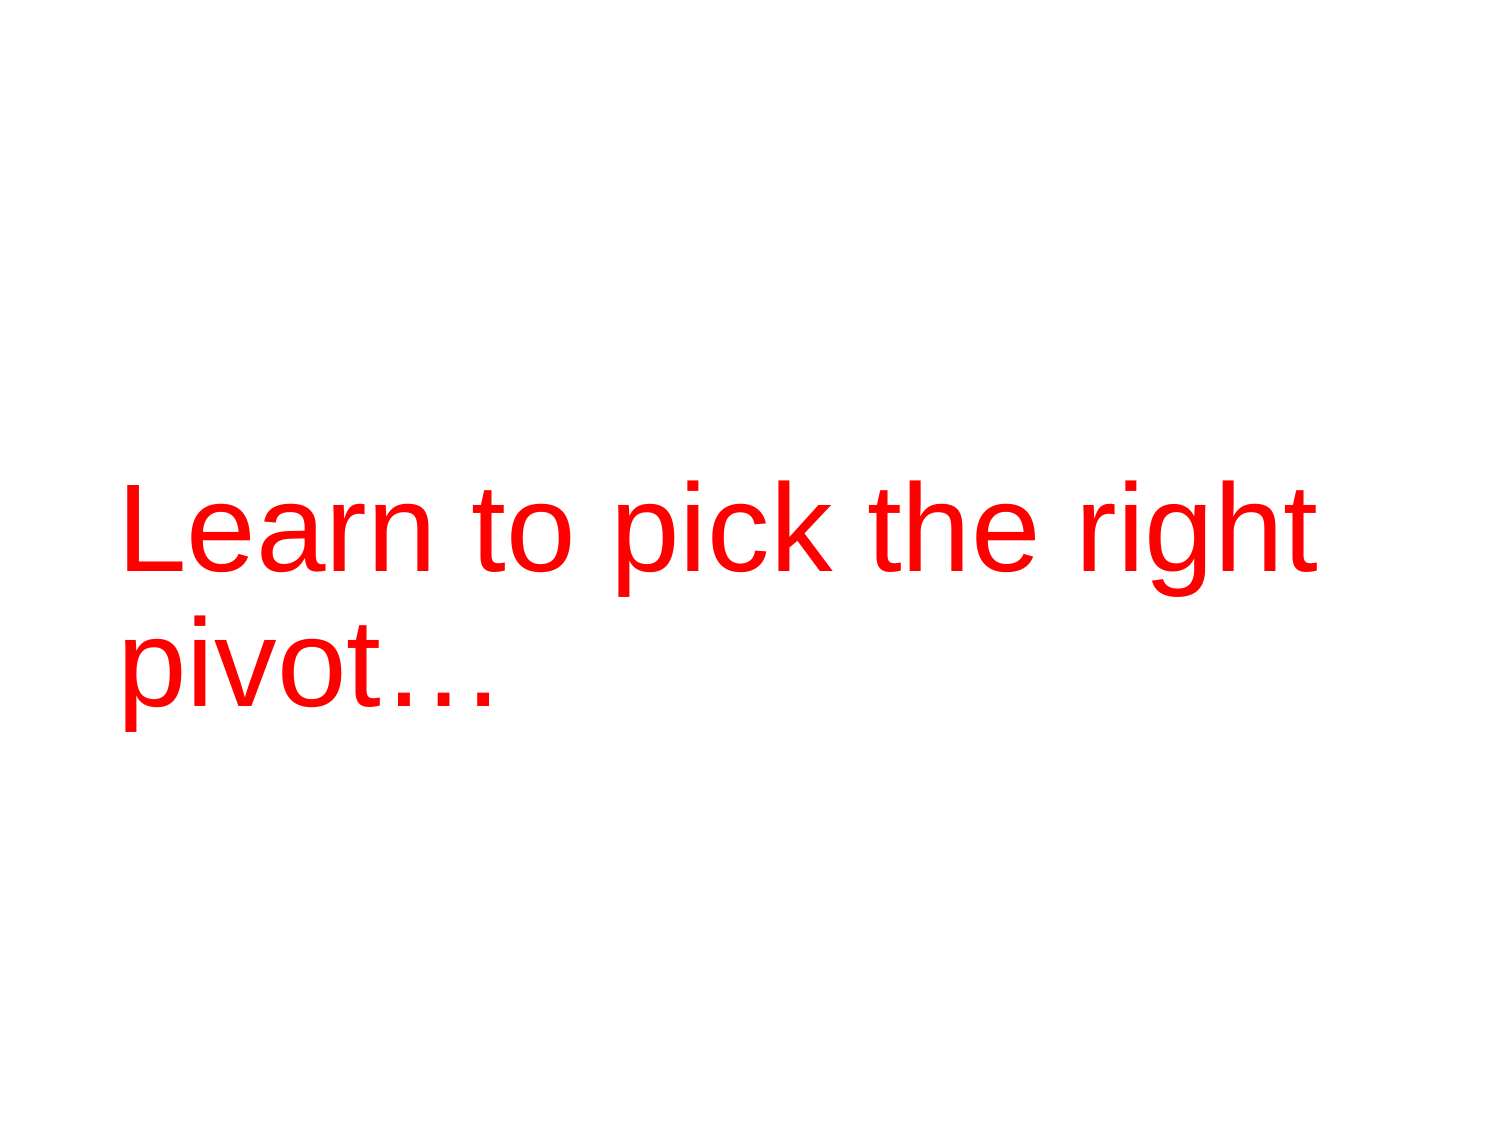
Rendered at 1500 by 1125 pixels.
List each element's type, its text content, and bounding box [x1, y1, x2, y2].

title Learn to pick the right pivot… [102, 280, 1397, 749]
